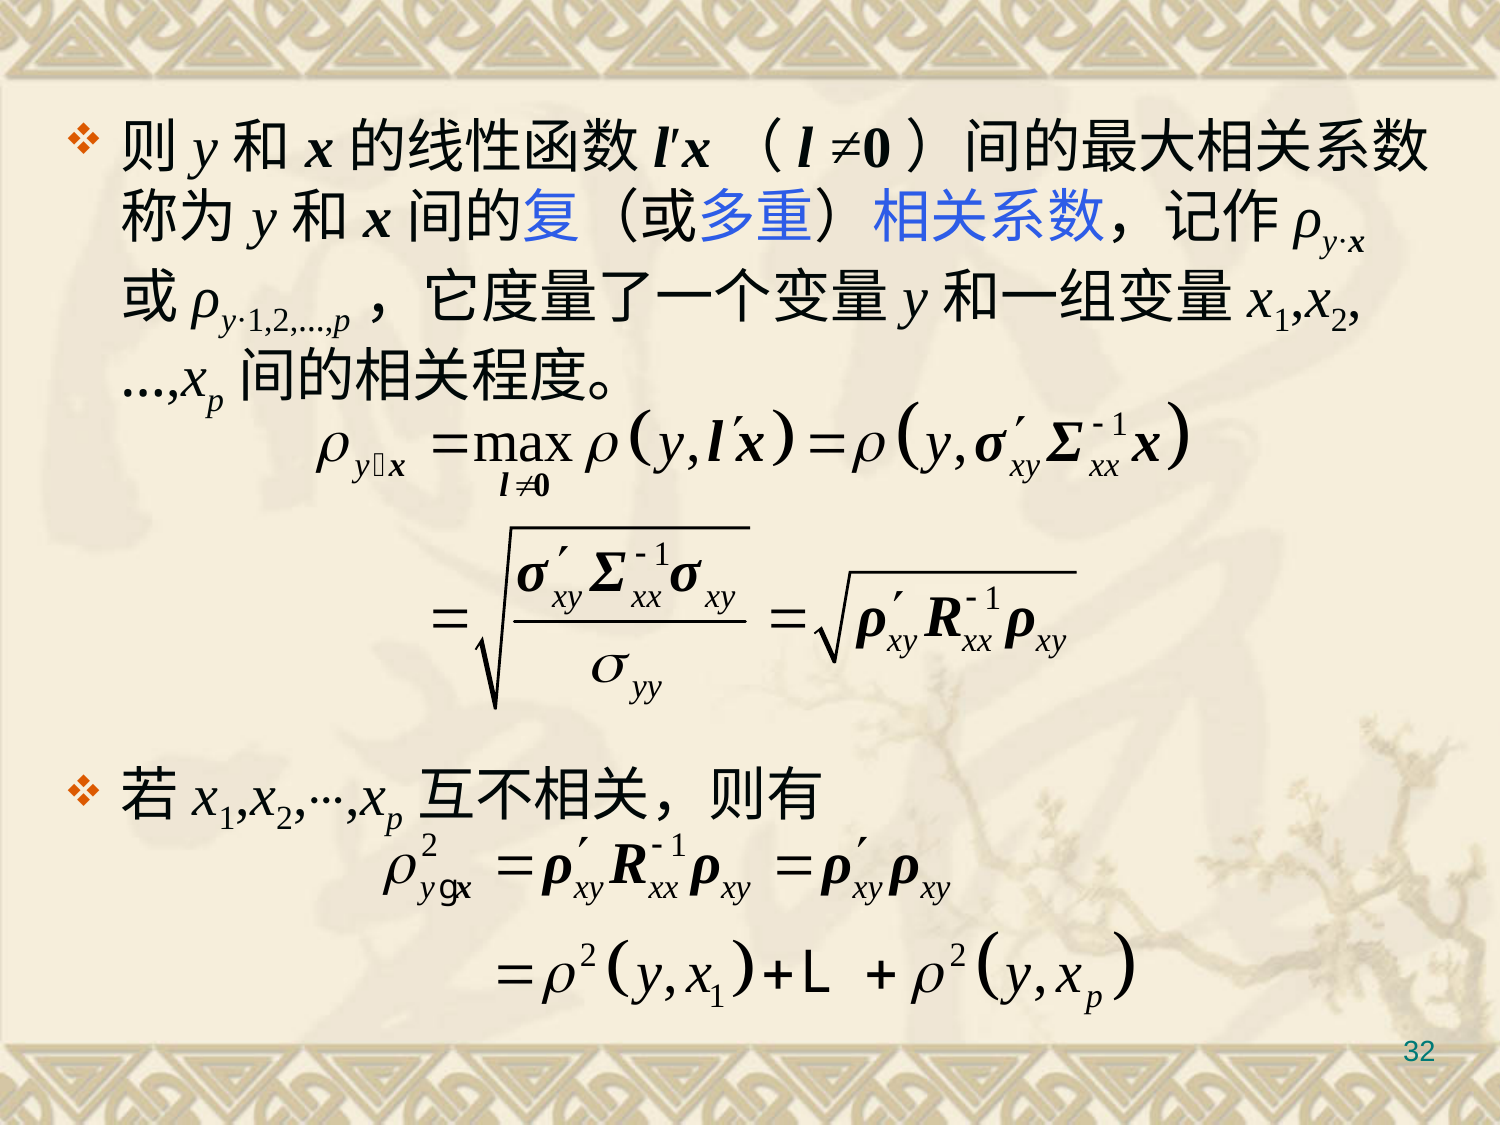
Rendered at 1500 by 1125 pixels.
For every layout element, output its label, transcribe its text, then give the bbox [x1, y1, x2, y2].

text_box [311, 398, 1189, 716]
slide_number 32 [1074, 1024, 1451, 1103]
list 则y和x的线性函数l′x（l ≠0）间的最大相关系数称为y和x间的复（或多重）相关系数，记作ρy·x或ρy·1,2,…,p，它度量了一个变量y和一组变量x1,x2,…,xp间的相关程度。 若x1,x2,⋯,xp互不相关，则有 [49, 101, 1451, 1001]
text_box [377, 825, 1136, 1025]
picture [0, 1, 1500, 1125]
